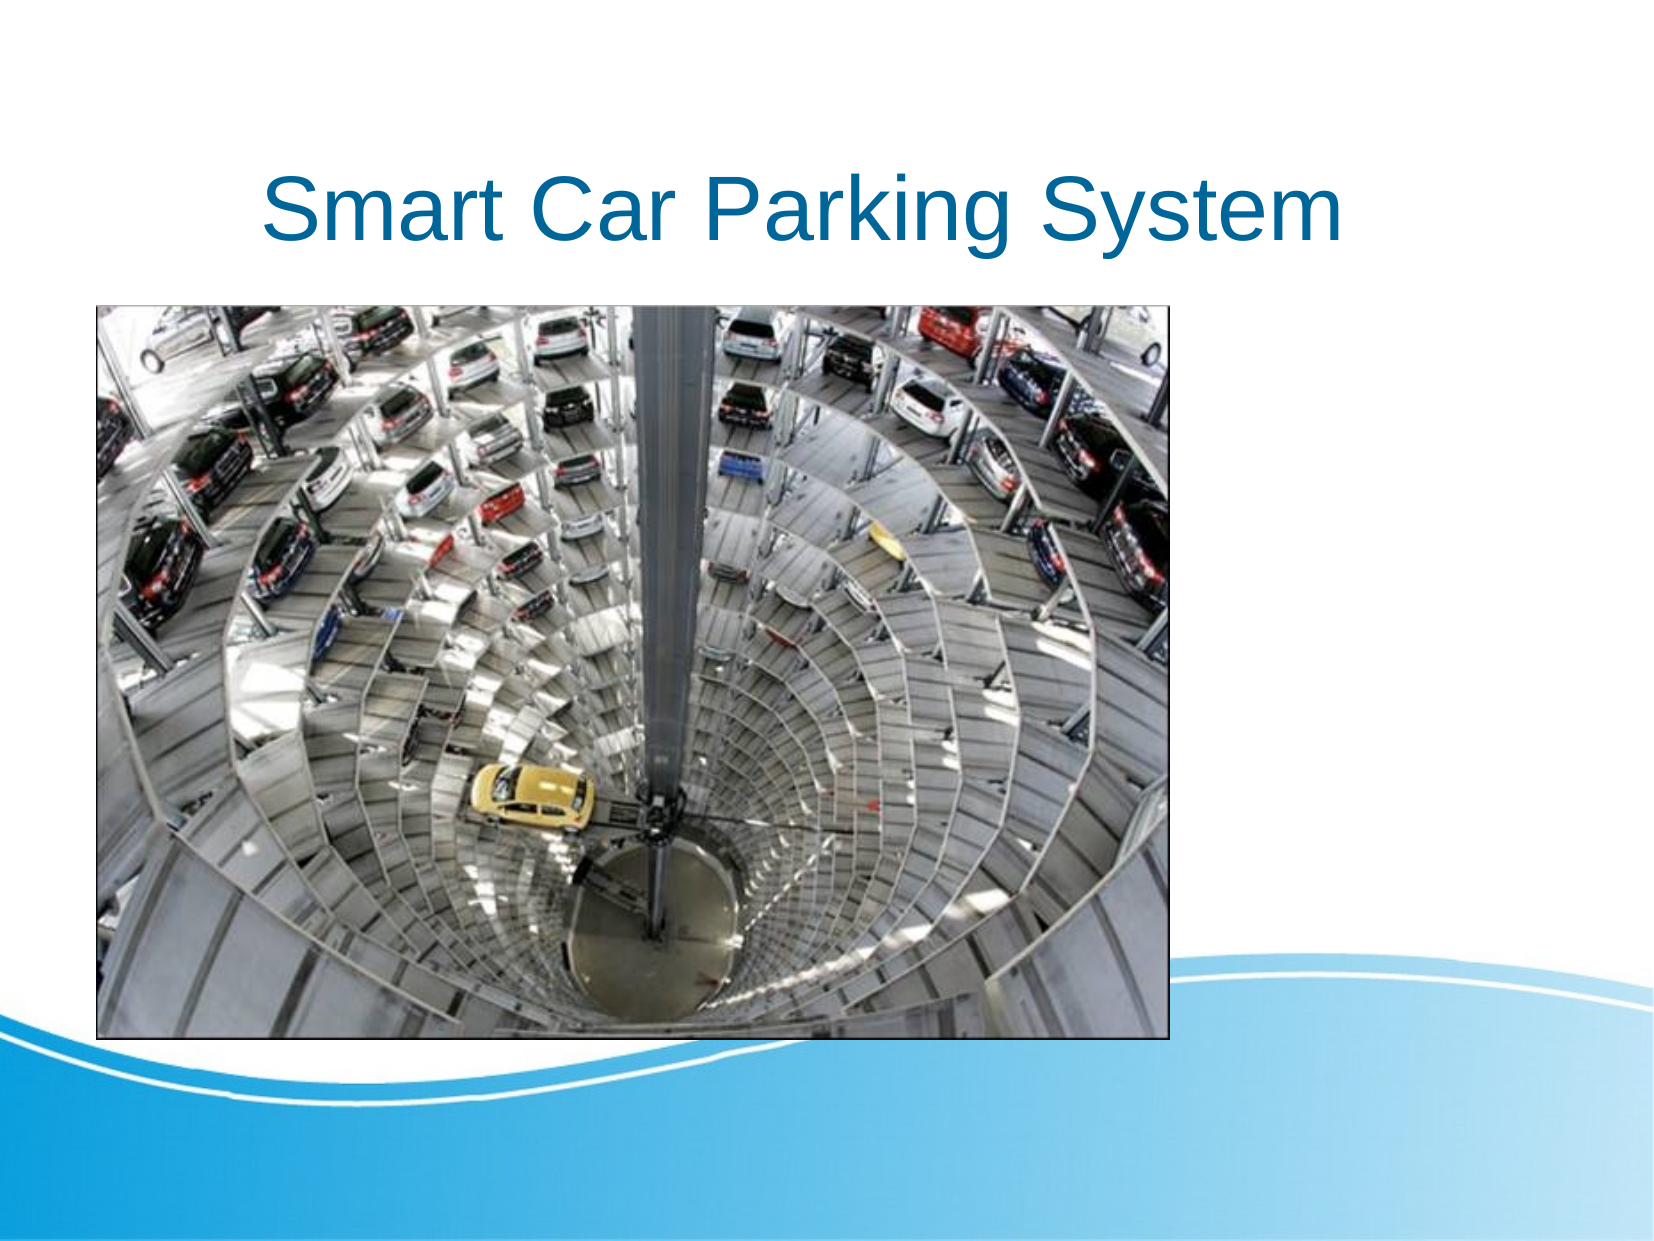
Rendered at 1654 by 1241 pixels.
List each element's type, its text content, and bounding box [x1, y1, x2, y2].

picture [85, 1053, 95, 1059]
text_box Smart Car Parking System [59, 100, 1548, 307]
picture [0, 305, 1654, 1241]
